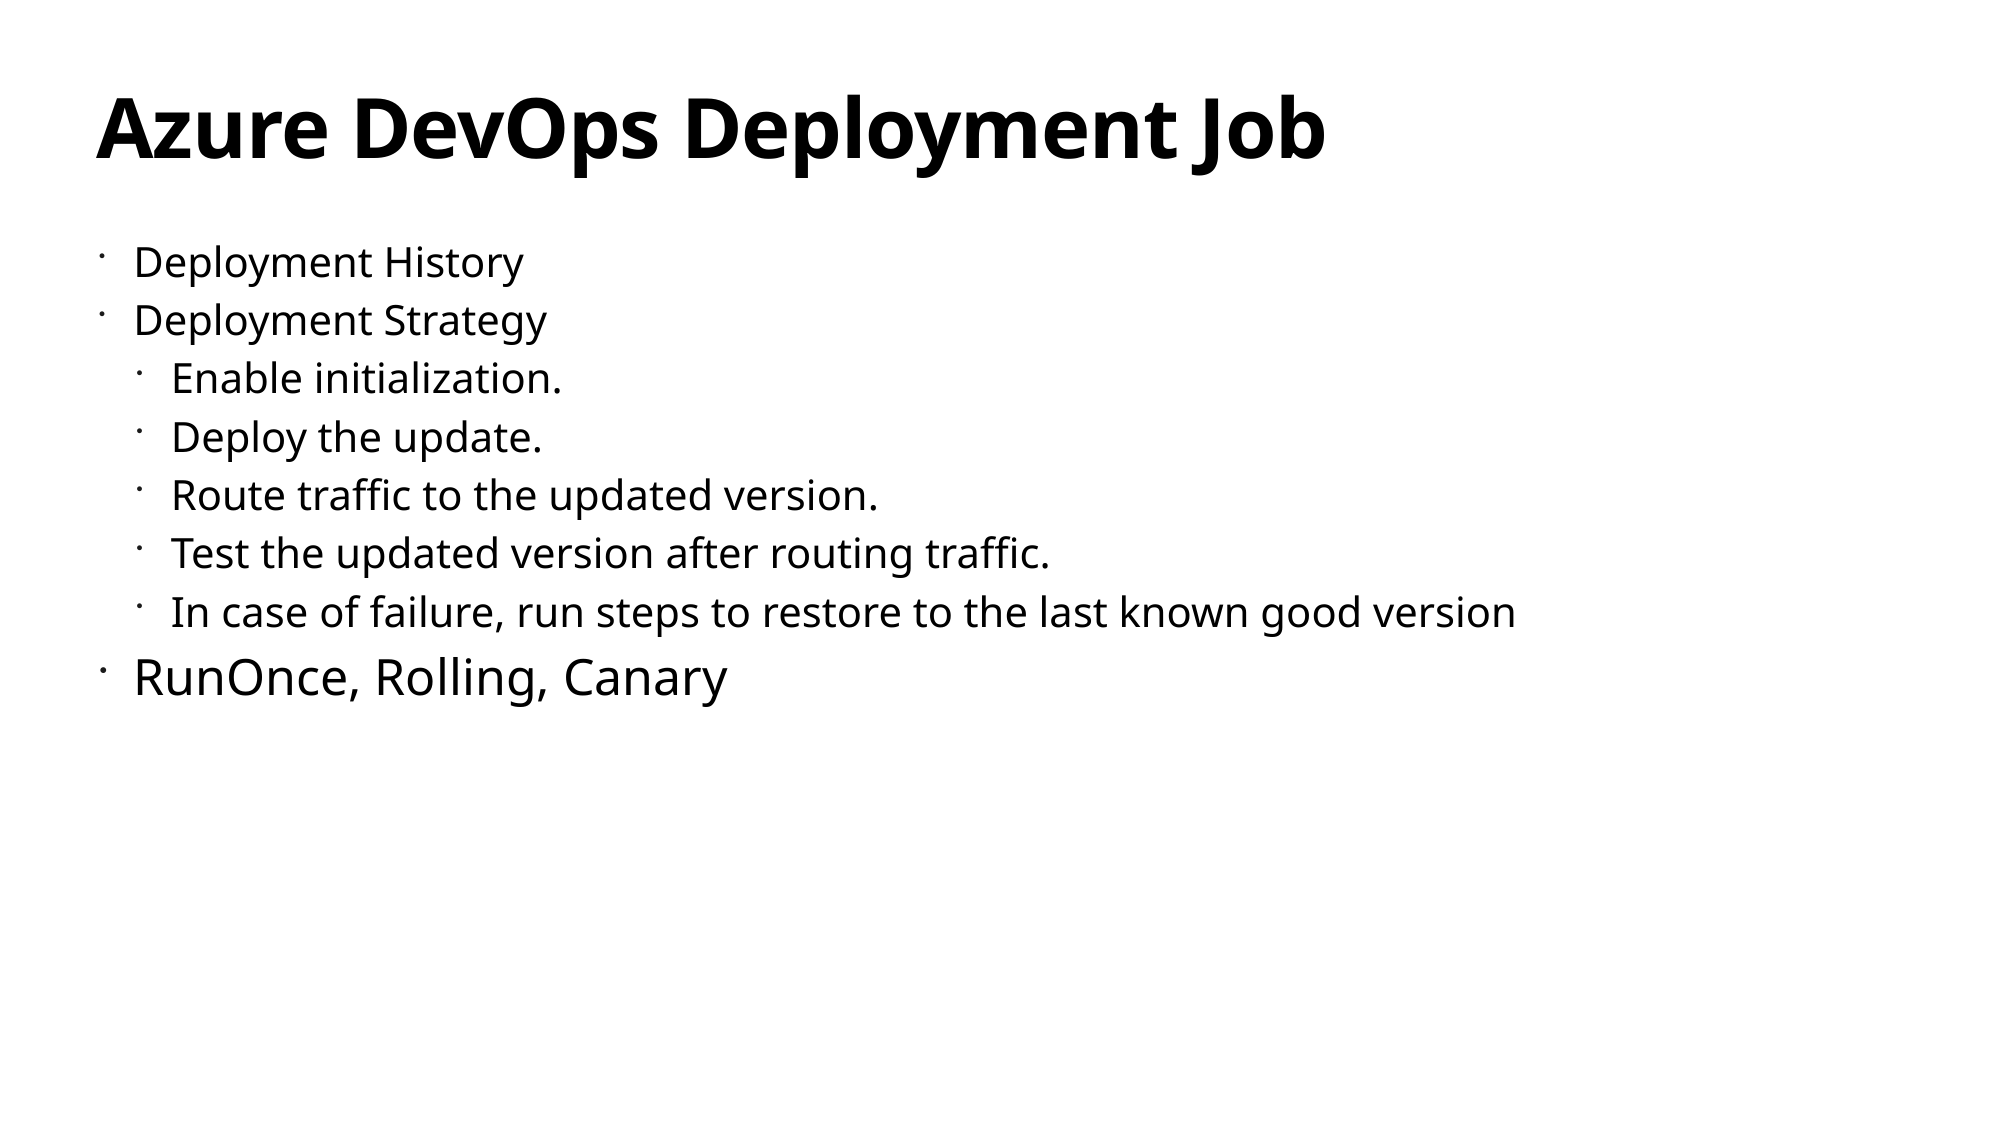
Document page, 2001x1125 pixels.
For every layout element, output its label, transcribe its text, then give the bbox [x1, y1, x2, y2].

list Deployment History Deployment Strategy Enable initialization. Deploy the update. Route traffic to the updated version. Test the updated version after routing traffic. In case of failure, run steps to restore to the last known good version RunOnce, Rolling, Canary [95, 235, 1904, 500]
title Azure DevOps Deployment Job [96, 75, 1904, 176]
